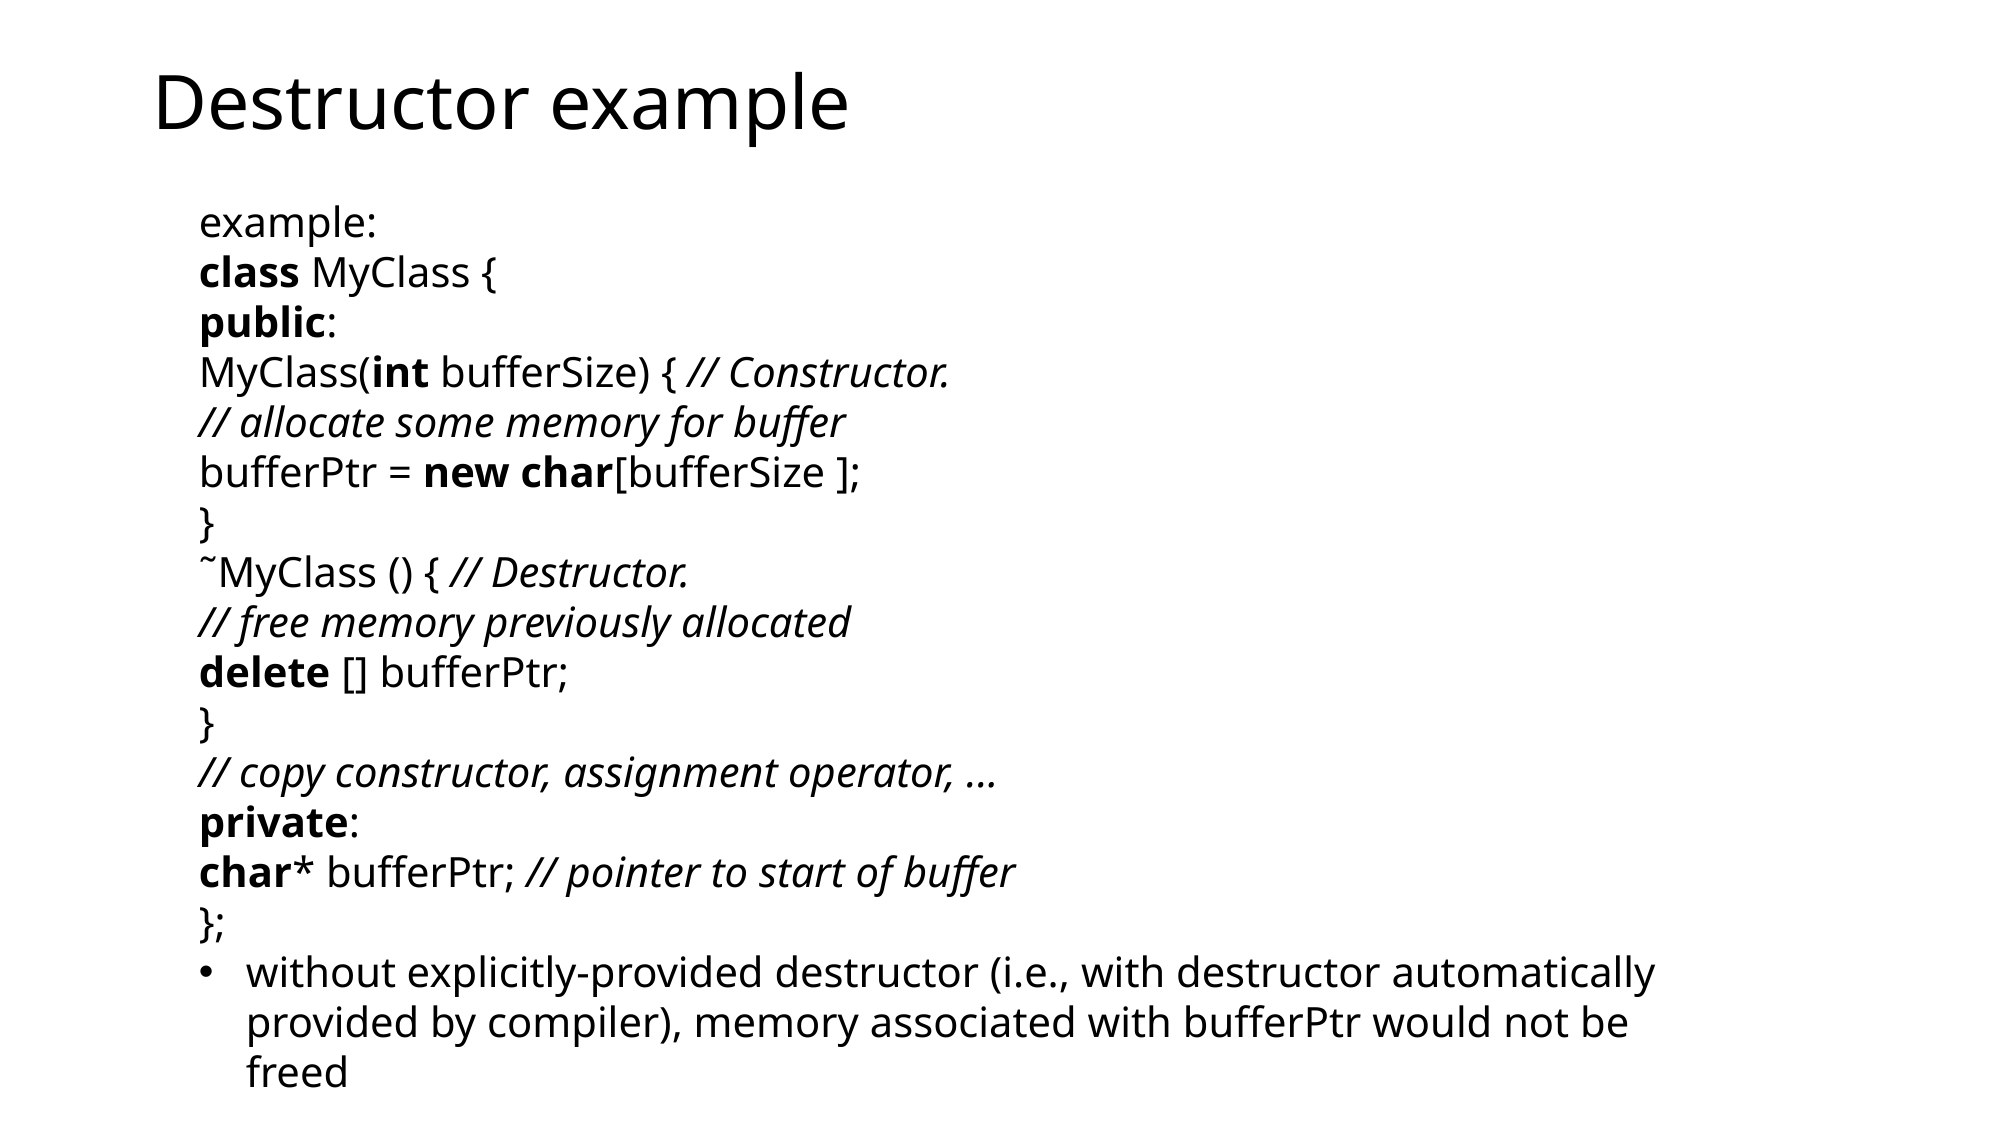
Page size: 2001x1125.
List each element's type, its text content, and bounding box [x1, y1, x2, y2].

text_box example: class MyClass { public: MyClass(int bufferSize) { // Constructor. // allocate some memory for buffer bufferPtr = new char[bufferSize ]; } ˜MyClass () { // Destructor. // free memory previously allocated delete [] bufferPtr; } // copy constructor, assignment operator, ... private: char* bufferPtr; // pointer to start of buffer }; without explicitly-provided destructor (i.e., with destructor automatically provided by compiler), memory associated with bufferPtr would not be freed [184, 188, 1738, 1104]
title Destructor example [137, 56, 1863, 154]
